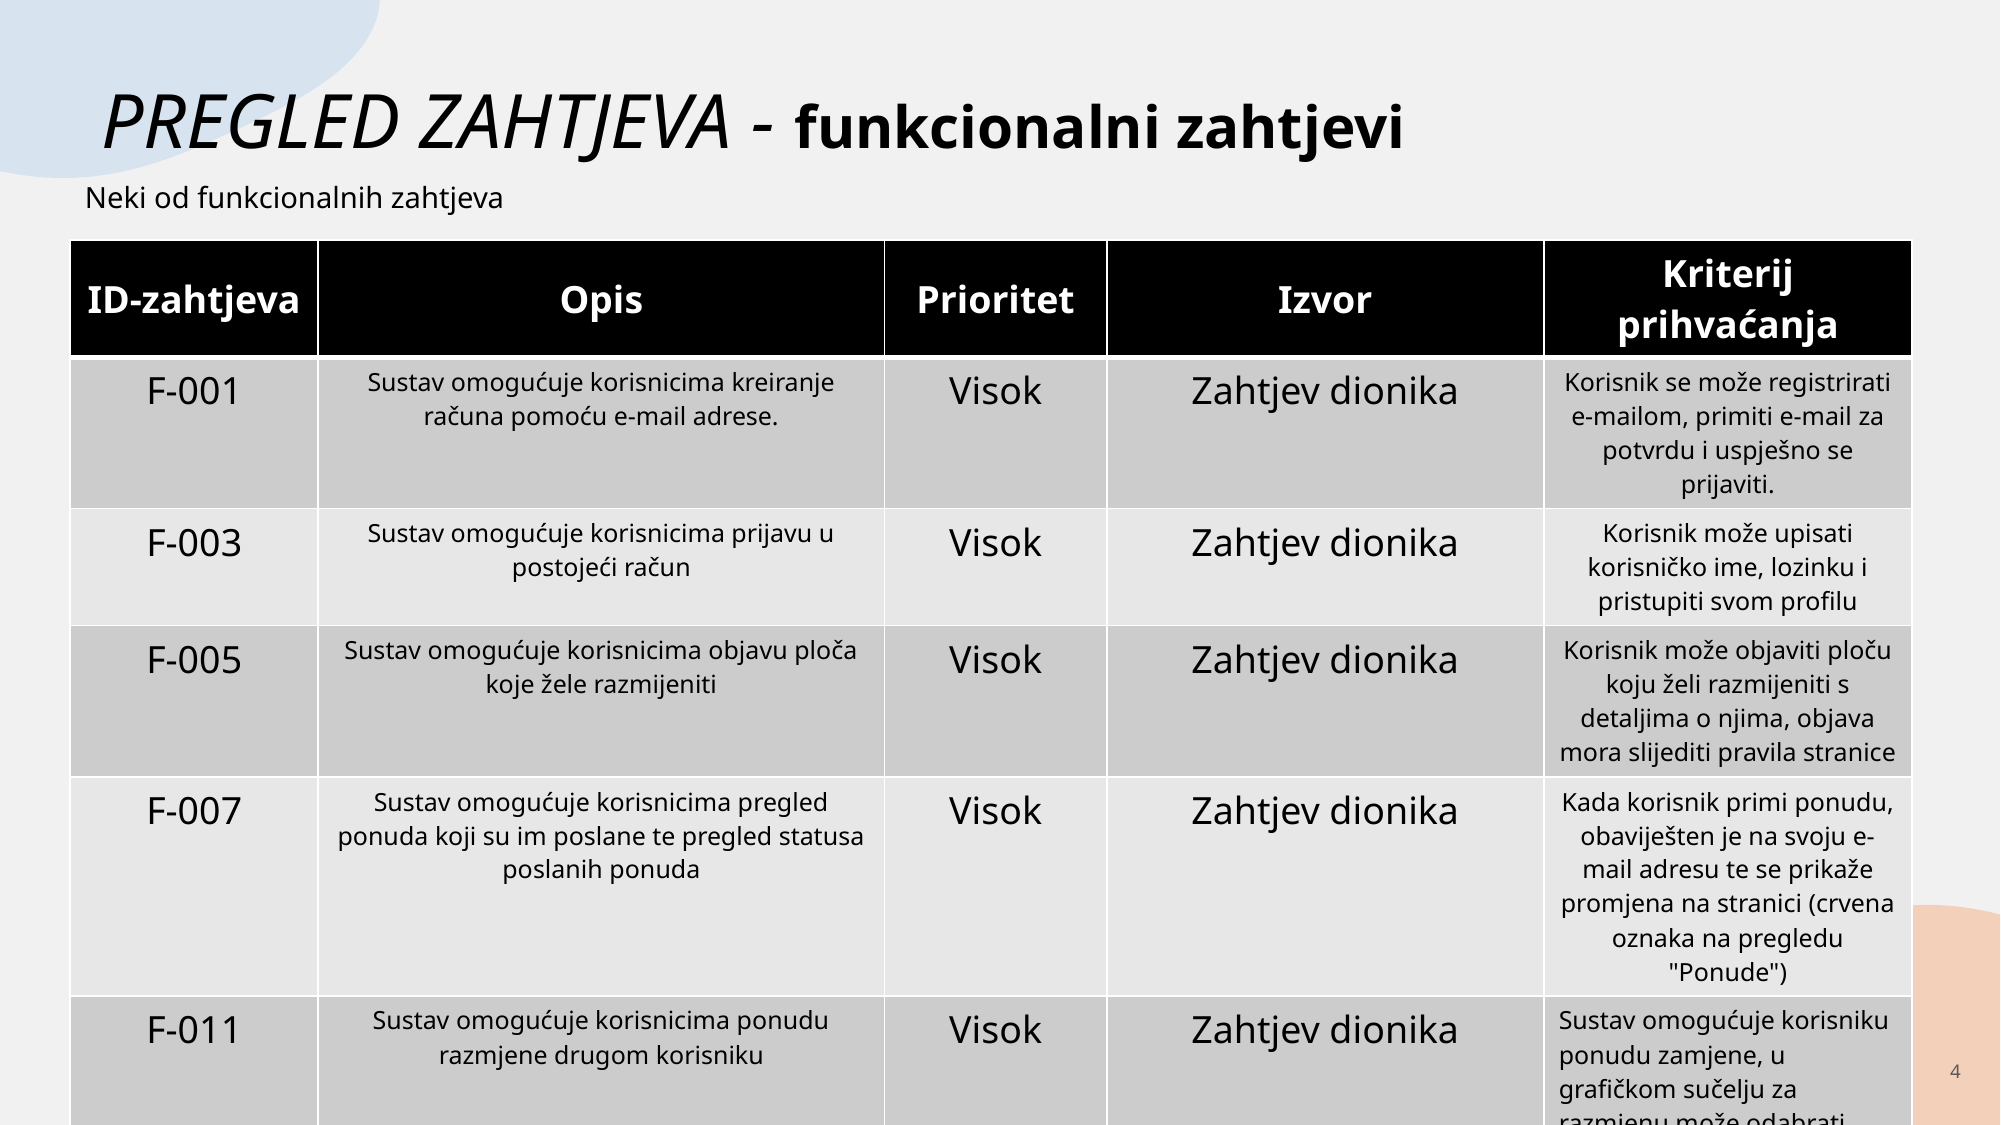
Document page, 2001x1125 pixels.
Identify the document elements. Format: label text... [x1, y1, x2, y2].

table_cell F-005 [71, 626, 317, 776]
table_cell Sustav omogućuje korisnicima pregled ponuda koji su im poslane te pregled statusa poslanih ponuda [319, 778, 884, 995]
table_cell Zahtjev dionika [1108, 626, 1543, 776]
table_cell Korisnik može objaviti ploču koju želi razmijeniti s detaljima o njima, objava mora slijediti pravila stranice [1545, 626, 1911, 776]
table_cell F-011 [71, 997, 317, 1125]
title PREGLED ZAHTJEVA - funkcionalni zahtjevi [86, 0, 1740, 172]
table_cell Visok [885, 509, 1106, 625]
table_cell Sustav omogućuje korisnicima objavu ploča koje žele razmijeniti [319, 626, 884, 776]
table_header Kriterij prihvaćanja [1545, 241, 1911, 355]
table_cell F-003 [71, 509, 317, 625]
table_cell Visok [885, 626, 1106, 776]
table_cell Visok [885, 778, 1106, 995]
table_header Opis [319, 241, 884, 355]
table_header ID-zahtjeva [71, 241, 317, 355]
text_box Neki od funkcionalnih zahtjeva [69, 171, 805, 222]
table_cell Zahtjev dionika [1108, 509, 1543, 625]
table_cell Sustav omogućuje korisniku ponudu zamjene, u grafičkom sučelju za razmjenu može odabrati jednu ili više ploča koje ga zanimaju i zauzvrat ponuditi jednu ili više svojih ploča [1545, 997, 1911, 1125]
table_header Izvor [1108, 241, 1543, 355]
table_cell Visok [885, 997, 1106, 1125]
table_cell Sustav omogućuje korisnicima ponudu razmjene drugom korisniku [319, 997, 884, 1125]
table_cell Sustav omogućuje korisnicima prijavu u postojeći račun [319, 509, 884, 625]
table_cell Zahtjev dionika [1108, 360, 1543, 508]
table_cell Korisnik može upisati korisničko ime, lozinku i pristupiti svom profilu [1545, 509, 1911, 625]
table_cell Sustav omogućuje korisnicima kreiranje računa pomoću e-mail adrese. [319, 360, 884, 508]
table_cell F-007 [71, 778, 317, 995]
table_cell Zahtjev dionika [1108, 778, 1543, 995]
table_cell Kada korisnik primi ponudu, obaviješten je na svoju e-mail adresu te se prikaže promjena na stranici (crvena oznaka na pregledu "Ponude") [1545, 778, 1911, 995]
table_cell Visok [885, 360, 1106, 508]
table_cell F-001 [71, 360, 317, 508]
table_cell Korisnik se može registrirati e-mailom, primiti e-mail za potvrdu i uspješno se prijaviti. [1545, 360, 1911, 508]
table_header Prioritet [885, 241, 1106, 355]
table_cell Zahtjev dionika [1108, 997, 1543, 1125]
slide_number 4 [1911, 1042, 1999, 1103]
